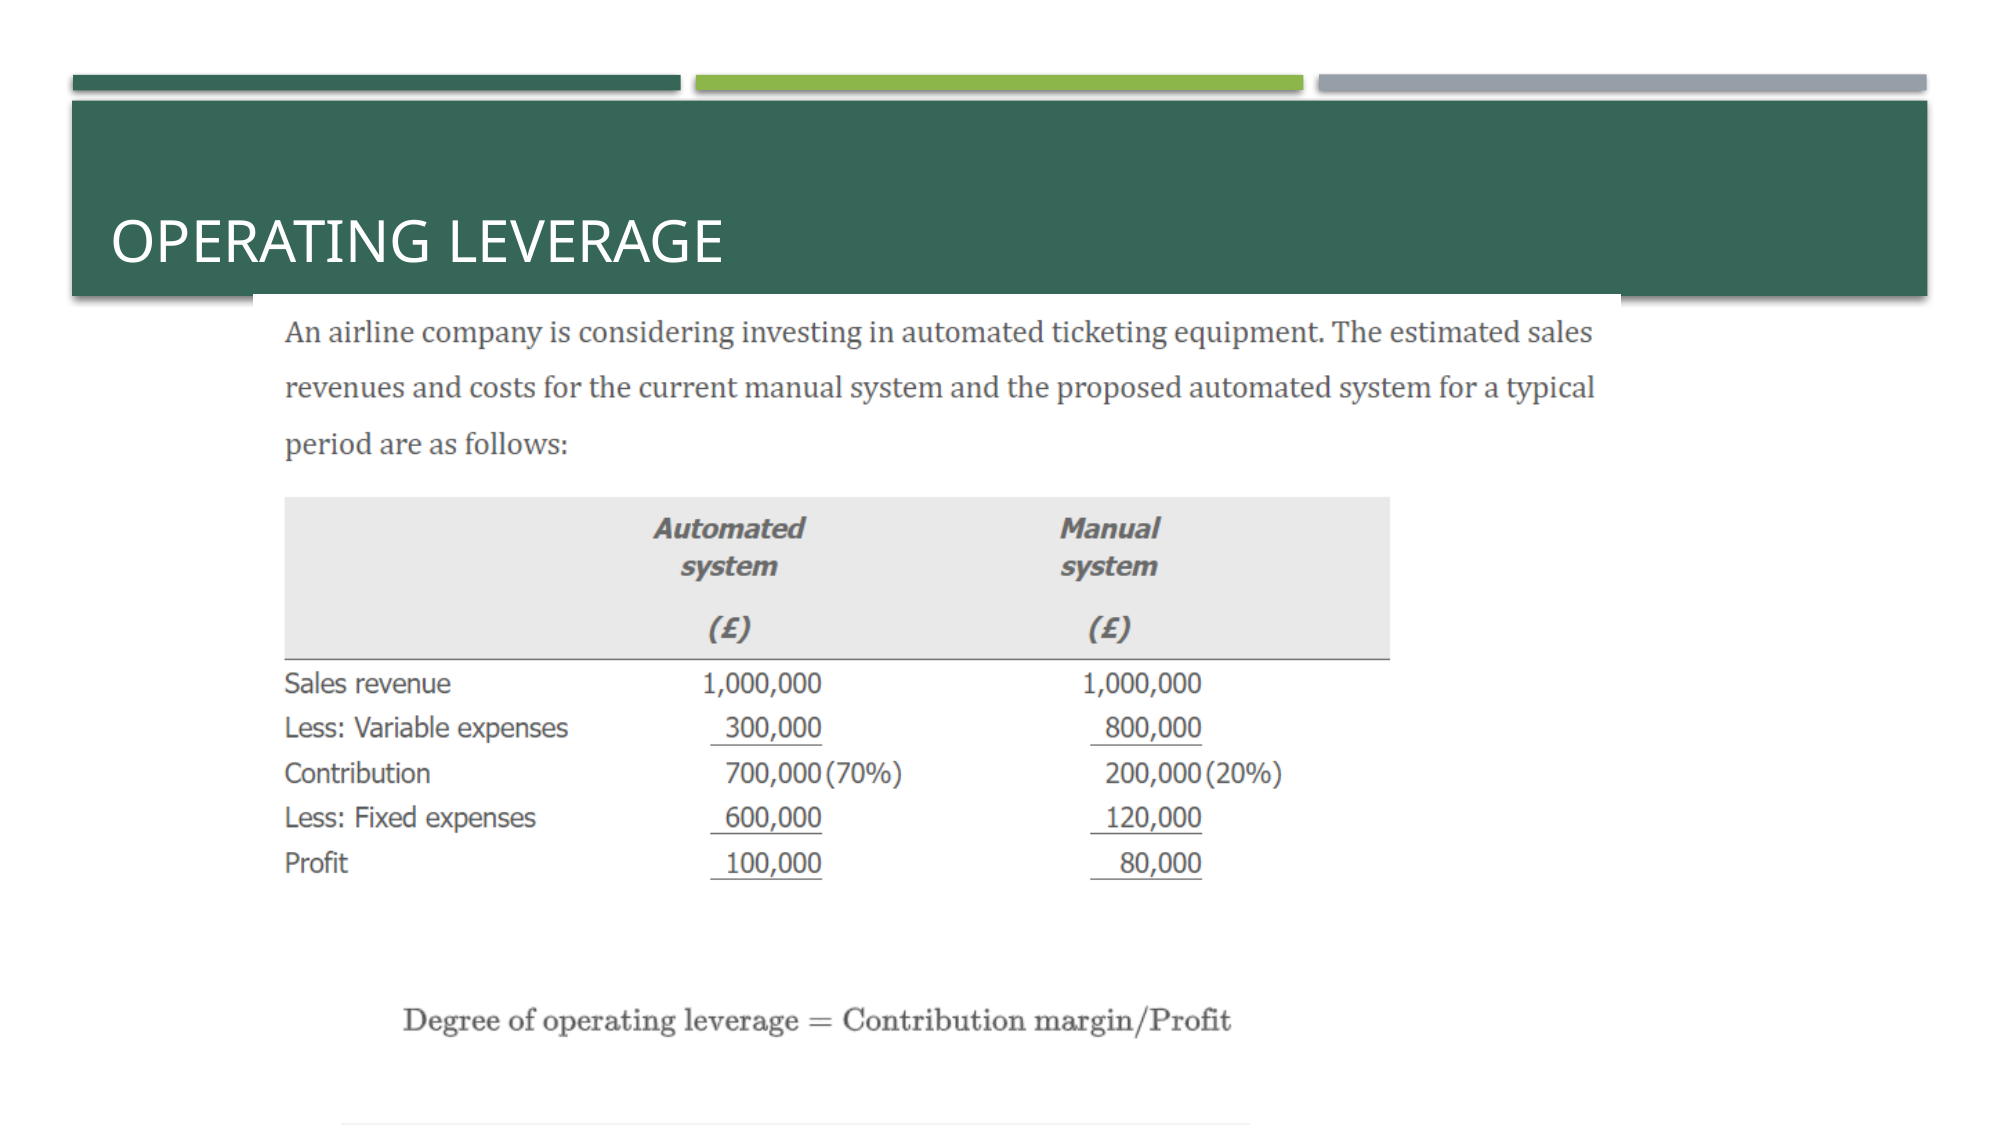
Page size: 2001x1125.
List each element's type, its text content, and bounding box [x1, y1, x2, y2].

picture [341, 910, 1250, 1125]
title Operating leverage [95, 115, 1905, 282]
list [252, 294, 1621, 899]
